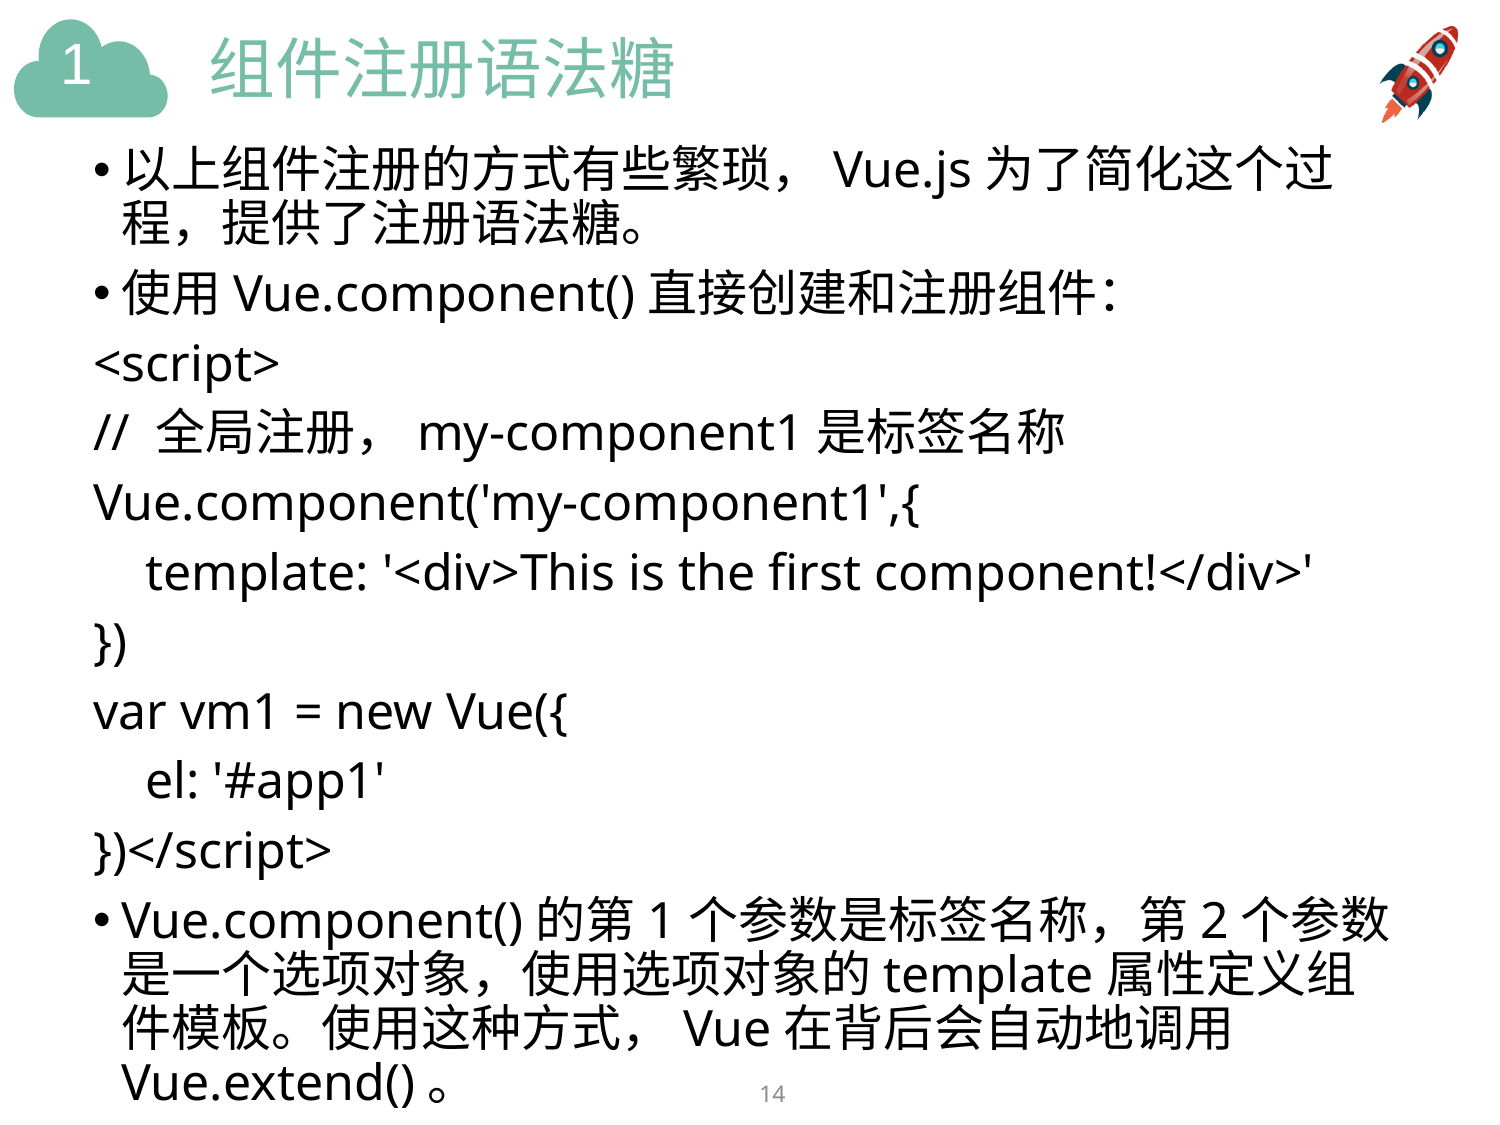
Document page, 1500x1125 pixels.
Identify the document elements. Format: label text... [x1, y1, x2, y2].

title 组件注册语法糖 [193, 17, 1355, 127]
slide_number 14 [712, 1064, 833, 1125]
picture [1379, 26, 1458, 123]
list 以上组件注册的方式有些繁琐，Vue.js为了简化这个过程，提供了注册语法糖。 使用Vue.component()直接创建和注册组件： <script> // 全局注册，my-component1是标签名称 Vue.component('my-component1',{ template: '<div>This is the first component!</div>' }) var vm1 = new Vue({ el: '#app1' })</script> Vue.component()的第1个参数是标签名称，第2个参数是一个选项对象，使用选项对象的template属性定义组件模板。使用这种方式，Vue在背后会自动地调用Vue.extend()。 [78, 137, 1416, 1066]
